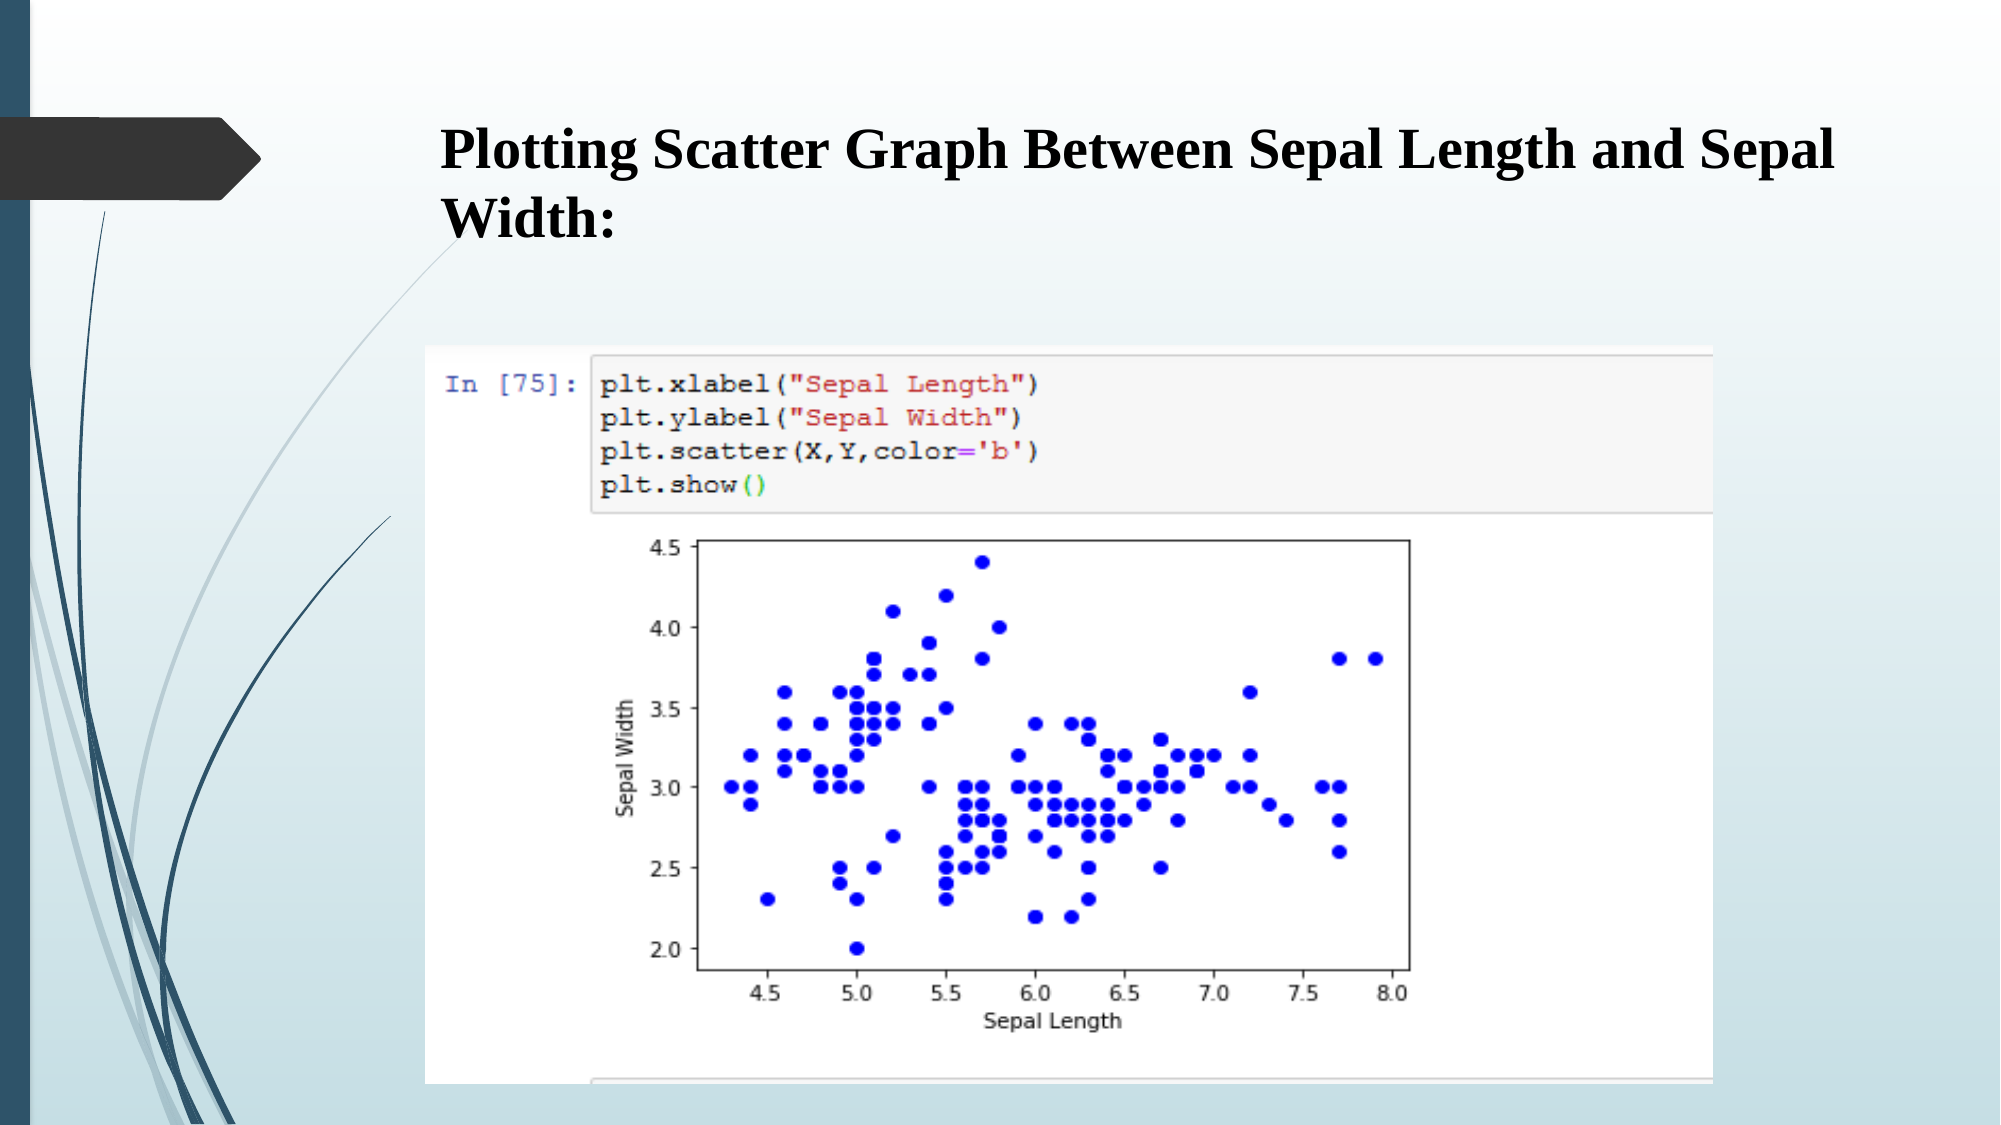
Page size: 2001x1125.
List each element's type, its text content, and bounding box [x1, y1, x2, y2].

title Plotting Scatter Graph Between Sepal Length and Sepal Width: [425, 102, 1888, 295]
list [425, 344, 1713, 1084]
